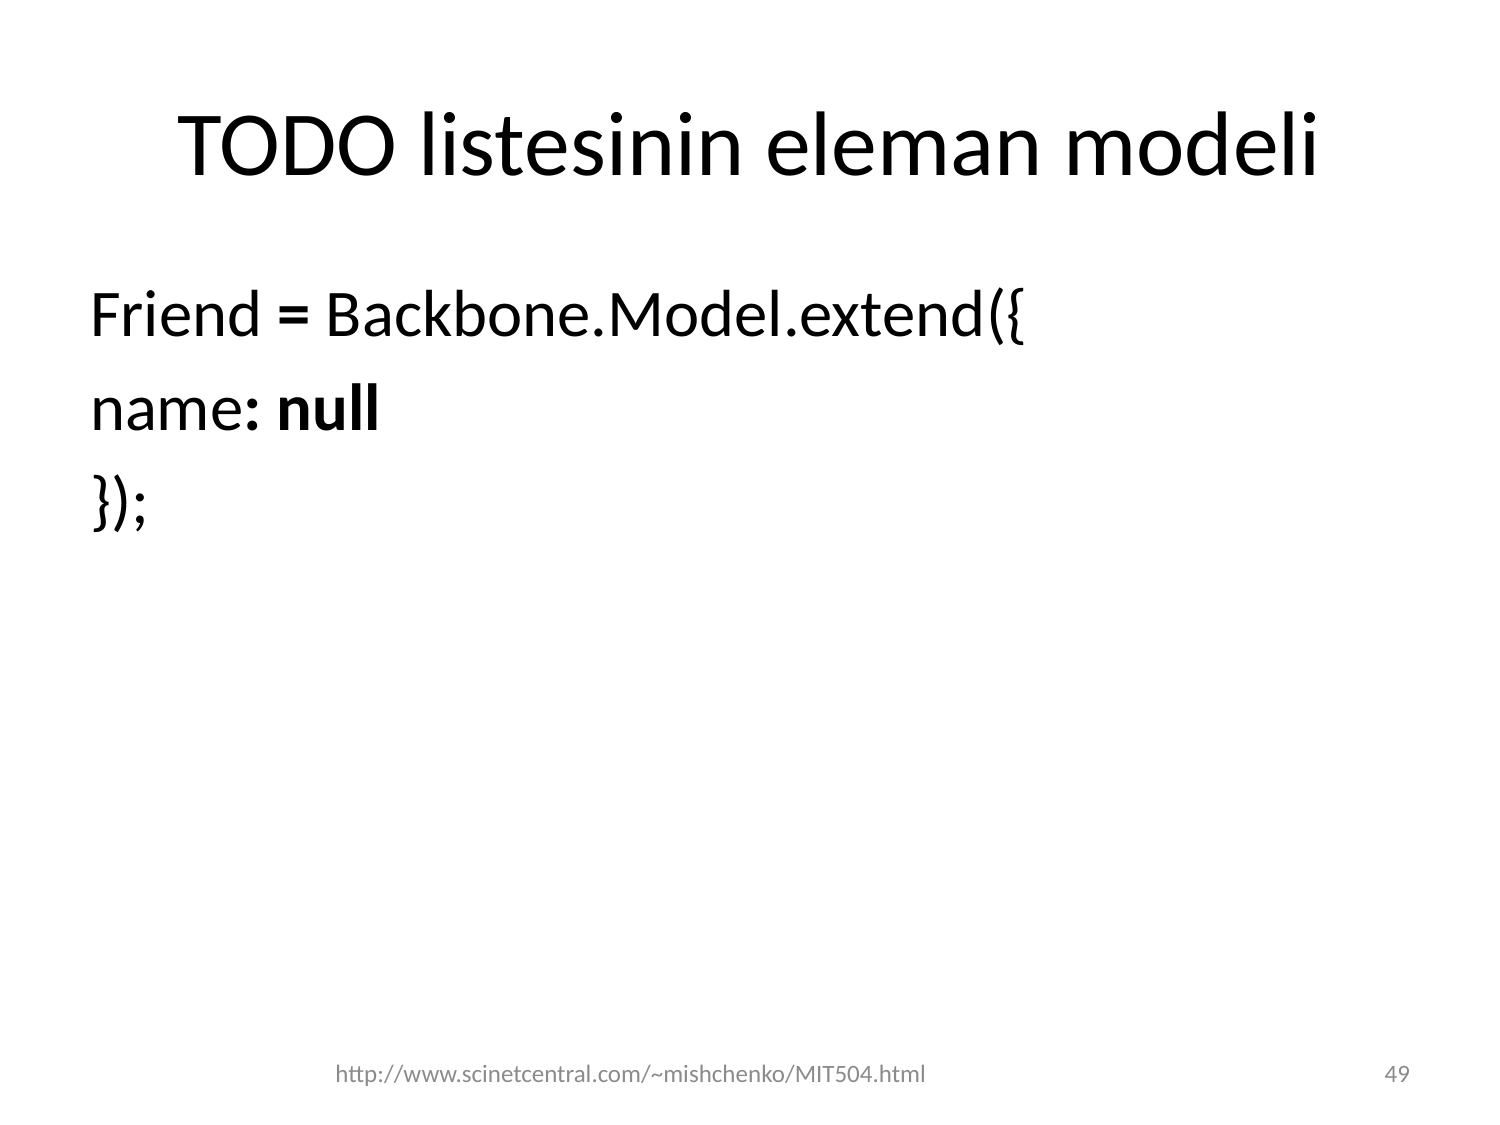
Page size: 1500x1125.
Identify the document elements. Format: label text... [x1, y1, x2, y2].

footer http://www.scinetcentral.com/~mishchenko/MIT504.html [275, 1042, 988, 1103]
list Friend = Backbone.Model.extend({ name: null }); [75, 262, 1425, 1005]
title TODO listesinin eleman modeli [75, 45, 1425, 233]
slide_number 49 [1074, 1042, 1425, 1103]
